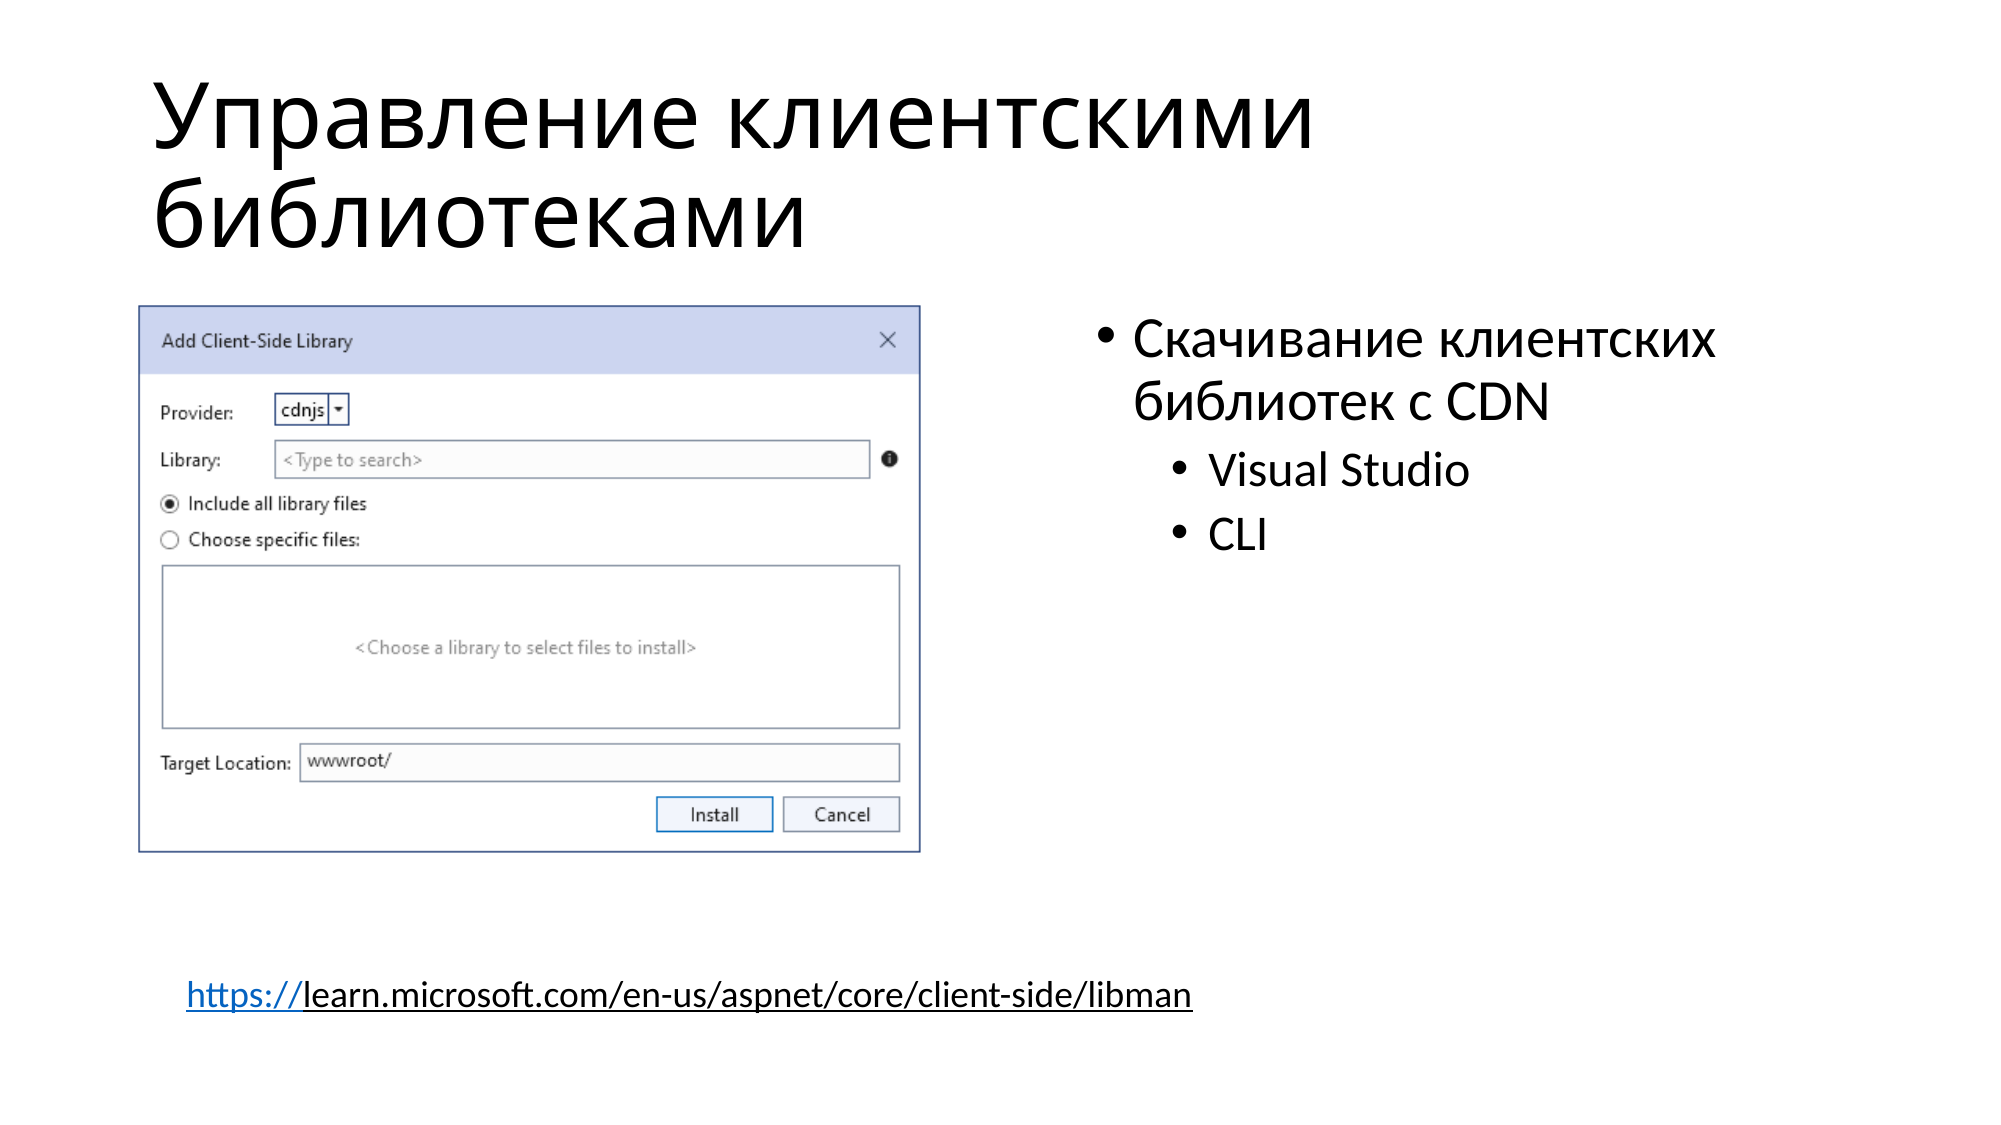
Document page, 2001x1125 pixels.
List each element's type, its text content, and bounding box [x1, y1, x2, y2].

title Управление клиентскими библиотеками [137, 59, 1863, 278]
picture [137, 304, 924, 856]
text_box https://learn.microsoft.com/en-us/aspnet/core/client-side/libman [171, 962, 1308, 1022]
list Скачивание клиентских библиотек с CDN Visual Studio CLI [1080, 299, 1863, 1014]
